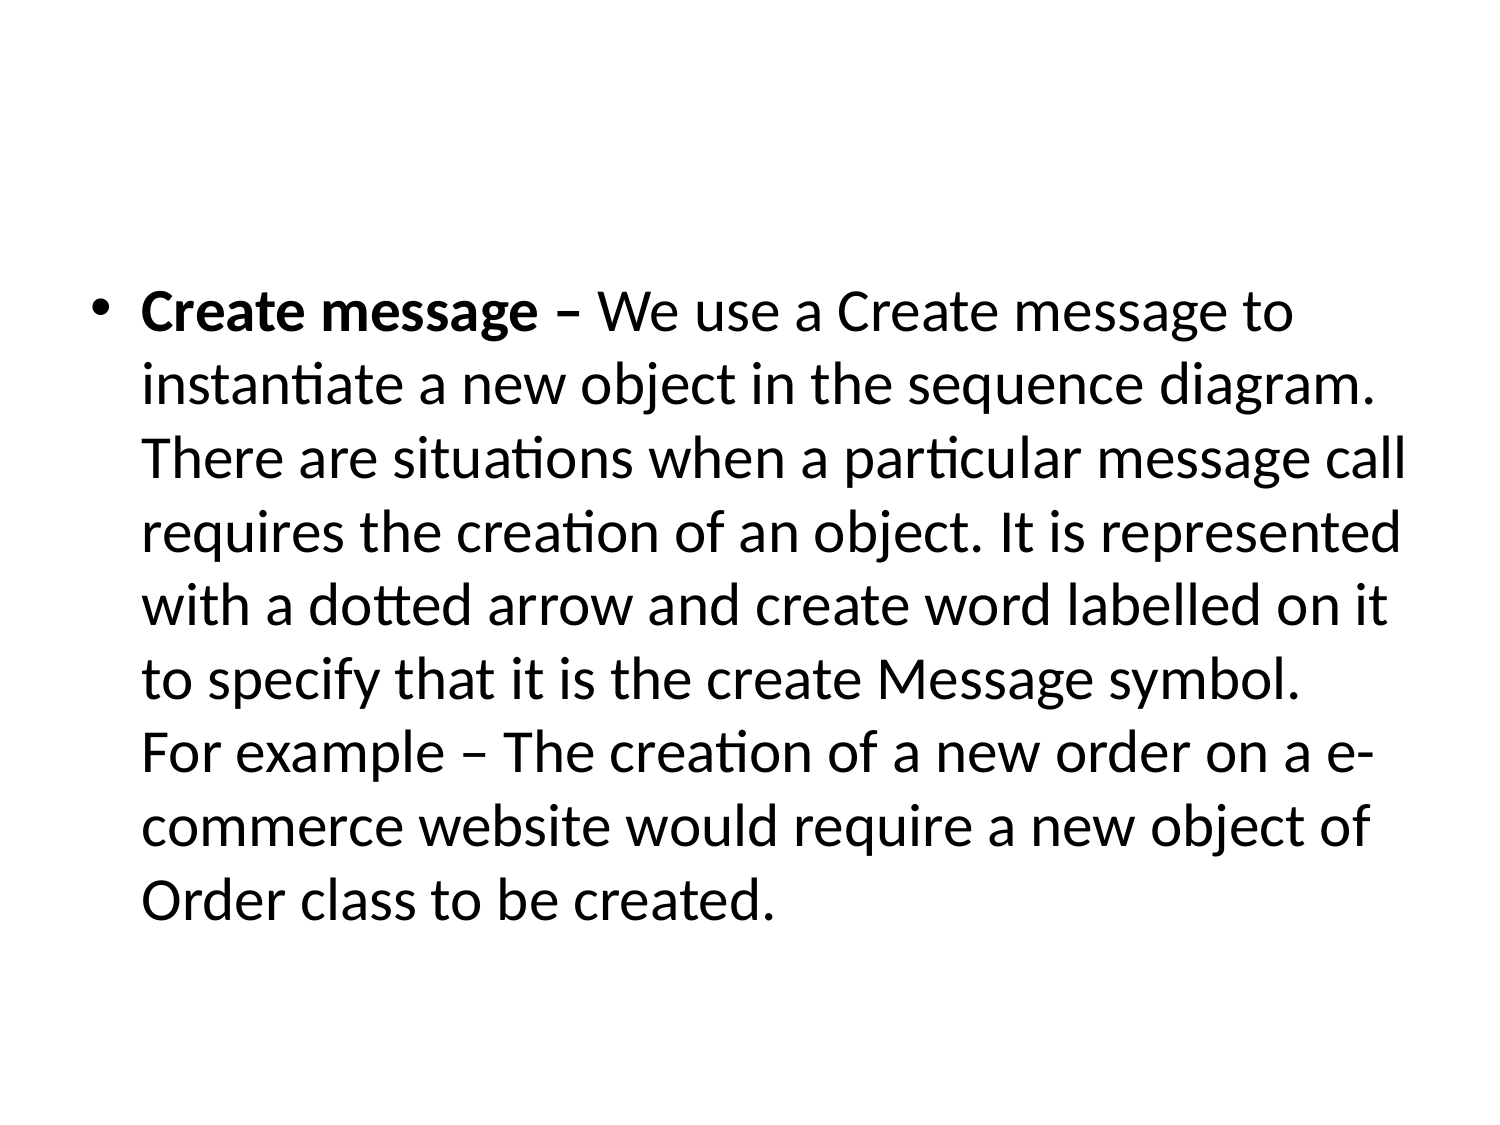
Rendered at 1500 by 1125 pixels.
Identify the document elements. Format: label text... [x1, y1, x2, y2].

list Create message – We use a Create message to instantiate a new object in the sequence diagram. There are situations when a particular message call requires the creation of an object. It is represented with a dotted arrow and create word labelled on it to specify that it is the create Message symbol. For example – The creation of a new order on a e-commerce website would require a new object of Order class to be created. [75, 262, 1425, 1005]
